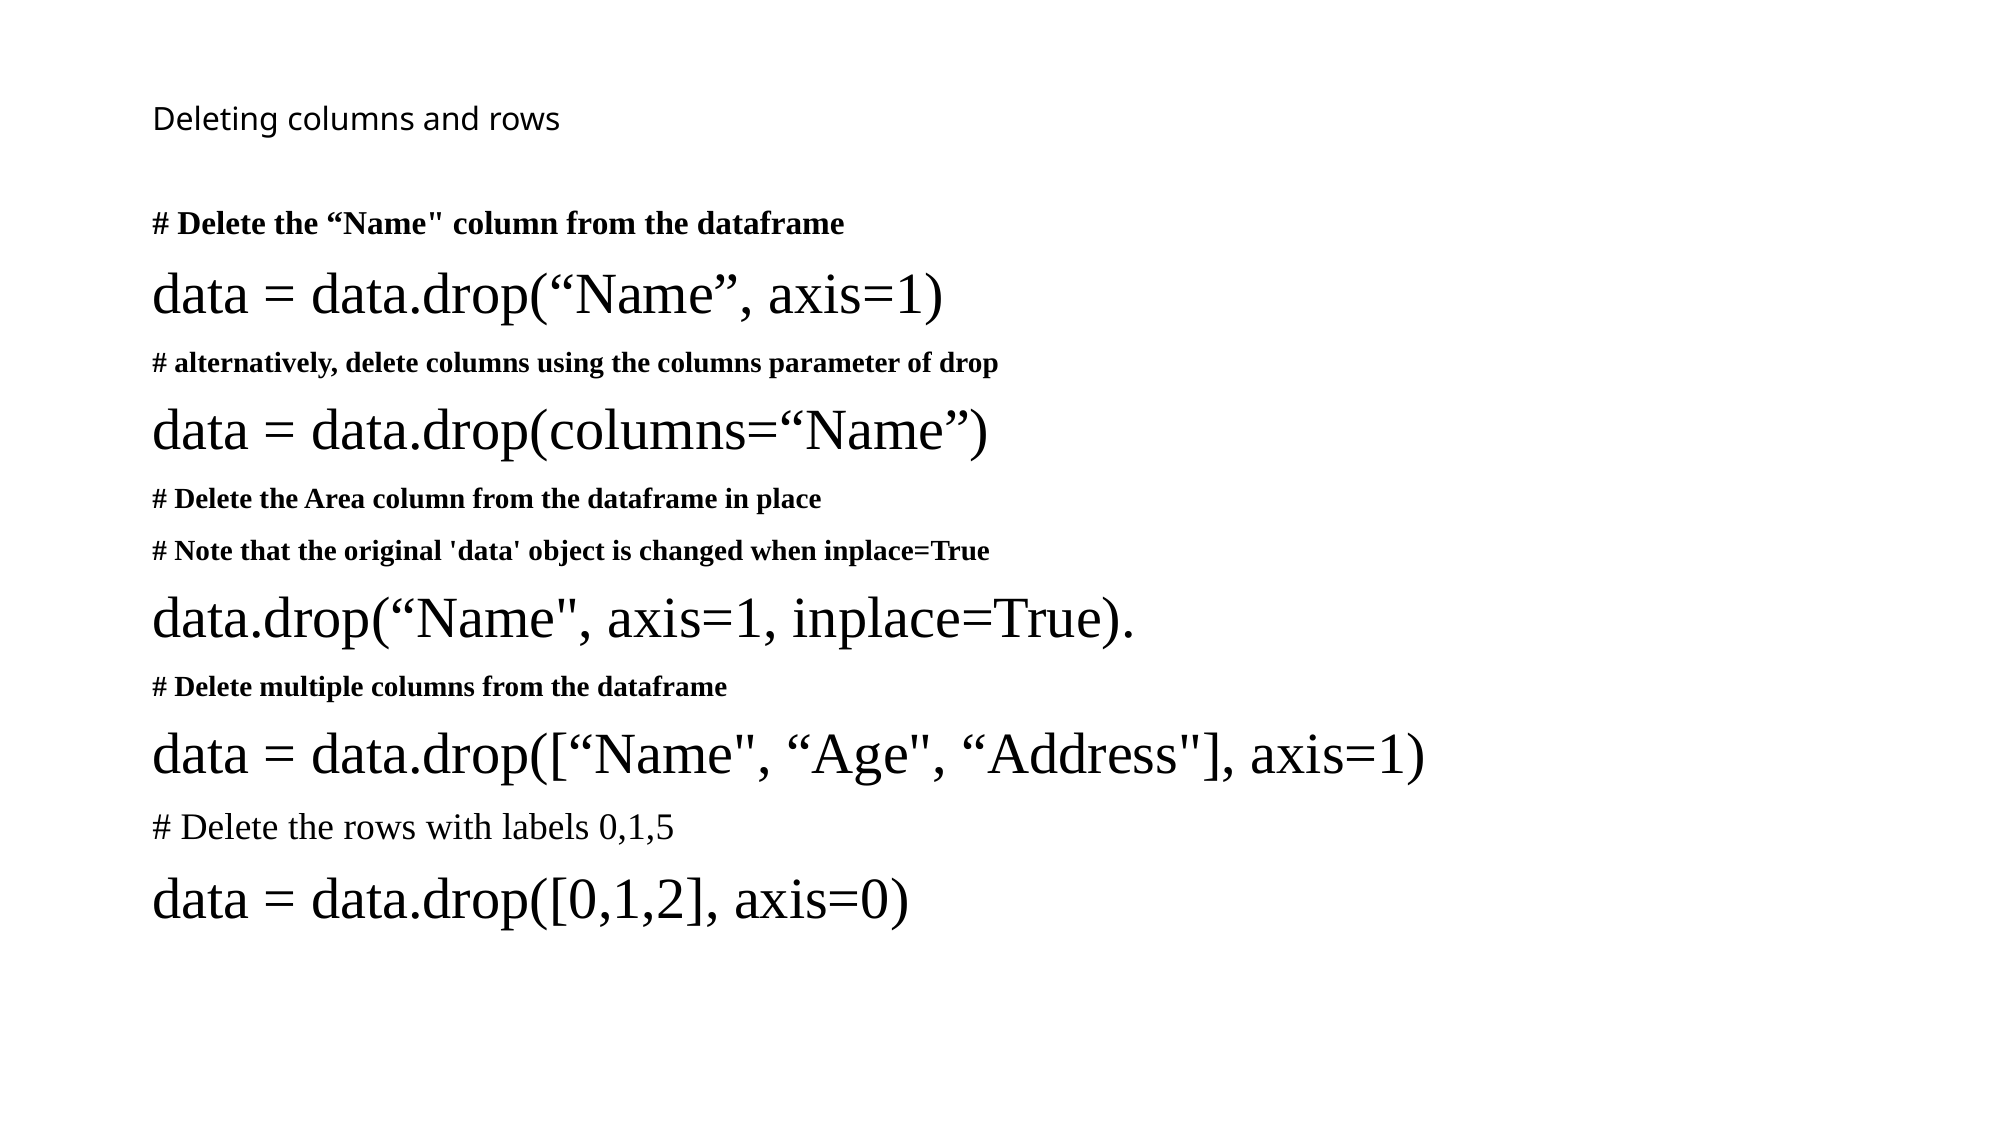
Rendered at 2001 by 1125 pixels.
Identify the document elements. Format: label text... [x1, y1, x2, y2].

title Deleting columns and rows [137, 59, 1863, 185]
list # Delete the “Name" column from the dataframe data = data.drop(“Name”, axis=1) # alternatively, delete columns using the columns parameter of drop data = data.drop(columns=“Name”) # Delete the Area column from the dataframe in place # Note that the original 'data' object is changed when inplace=True data.drop(“Name", axis=1, inplace=True). # Delete multiple columns from the dataframe data = data.drop([“Name", “Age", “Address"], axis=1) # Delete the rows with labels 0,1,5 data = data.drop([0,1,2], axis=0) [137, 198, 1863, 1014]
